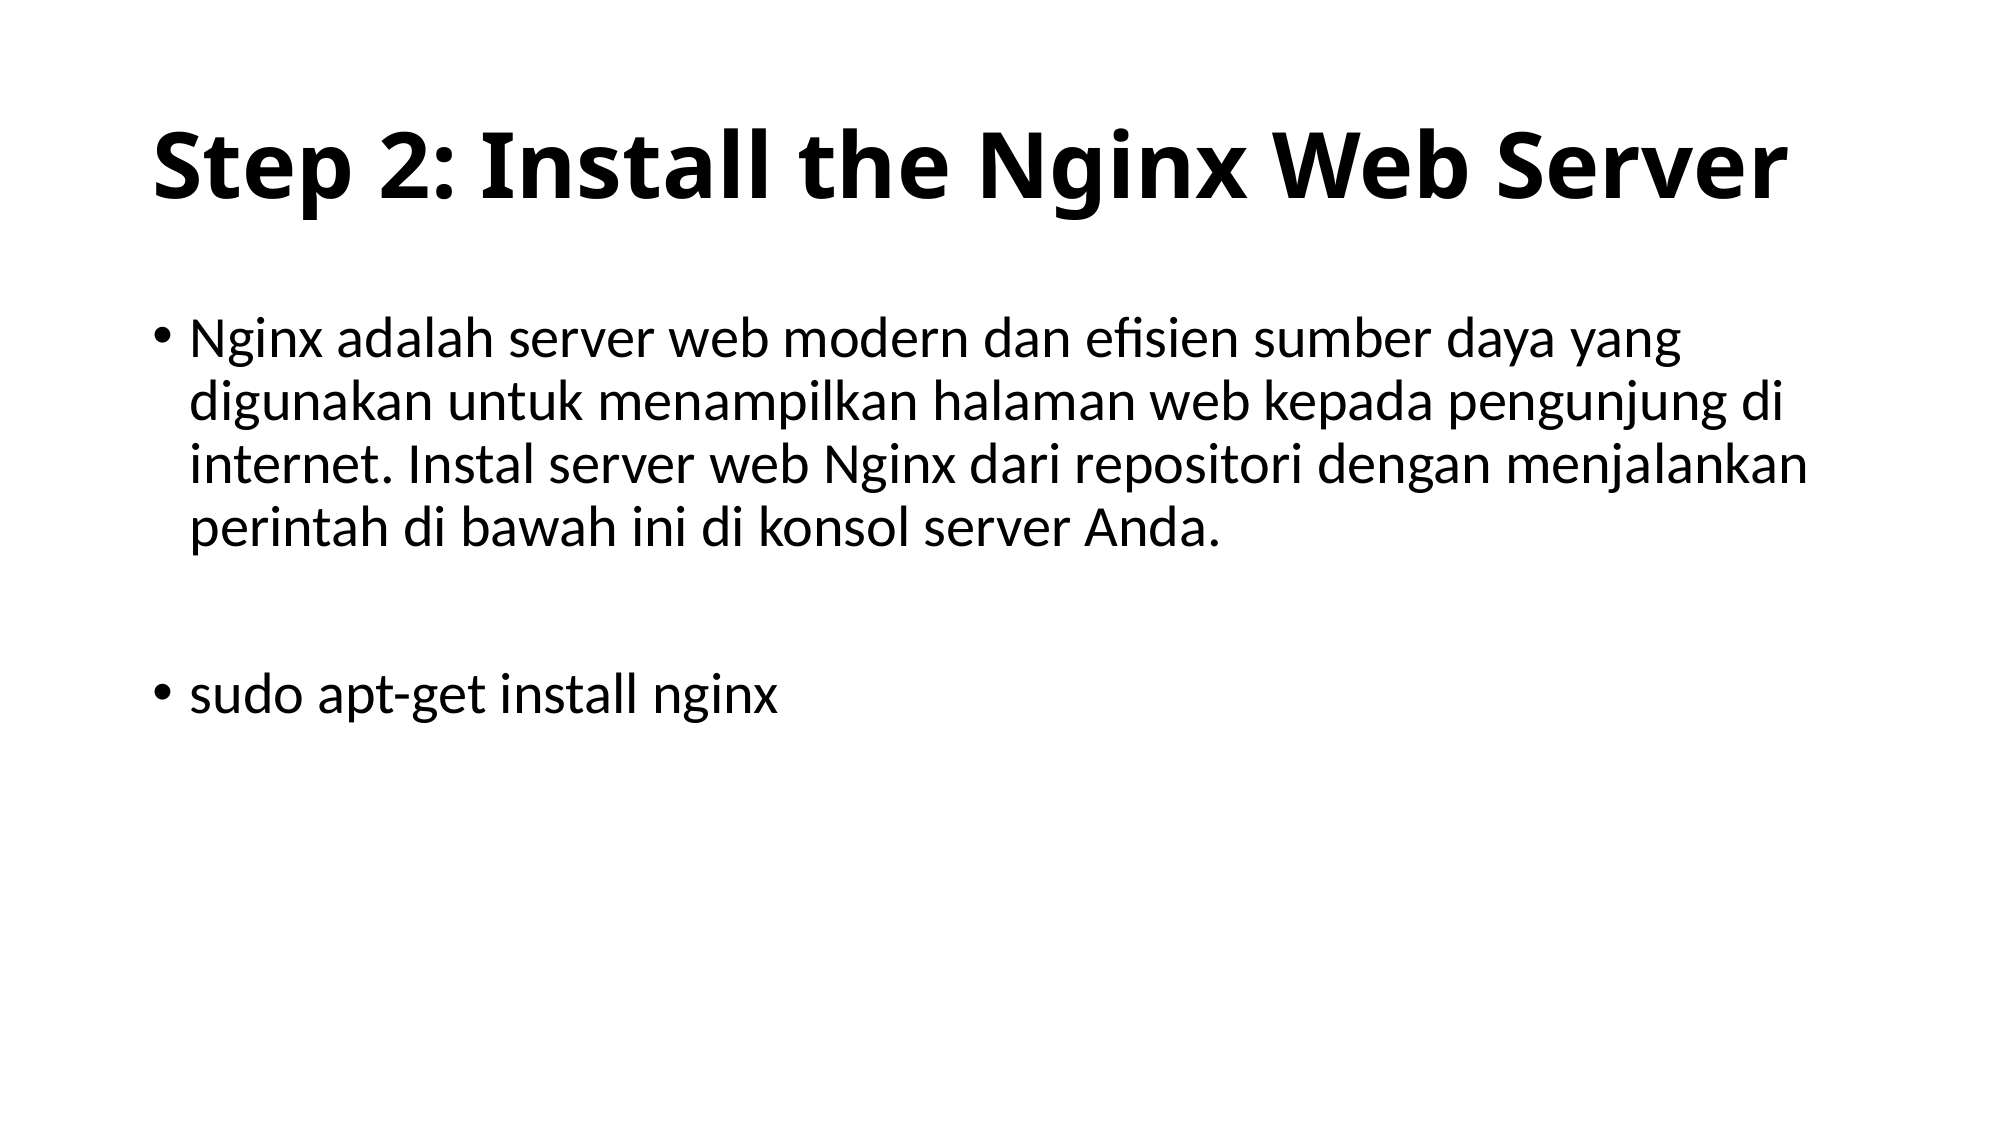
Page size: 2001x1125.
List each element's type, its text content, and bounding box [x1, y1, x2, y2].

list Nginx adalah server web modern dan efisien sumber daya yang digunakan untuk menampilkan halaman web kepada pengunjung di internet. Instal server web Nginx dari repositori dengan menjalankan perintah di bawah ini di konsol server Anda. sudo apt-get install nginx [137, 299, 1863, 1014]
title Step 2: Install the Nginx Web Server [137, 59, 1863, 278]
